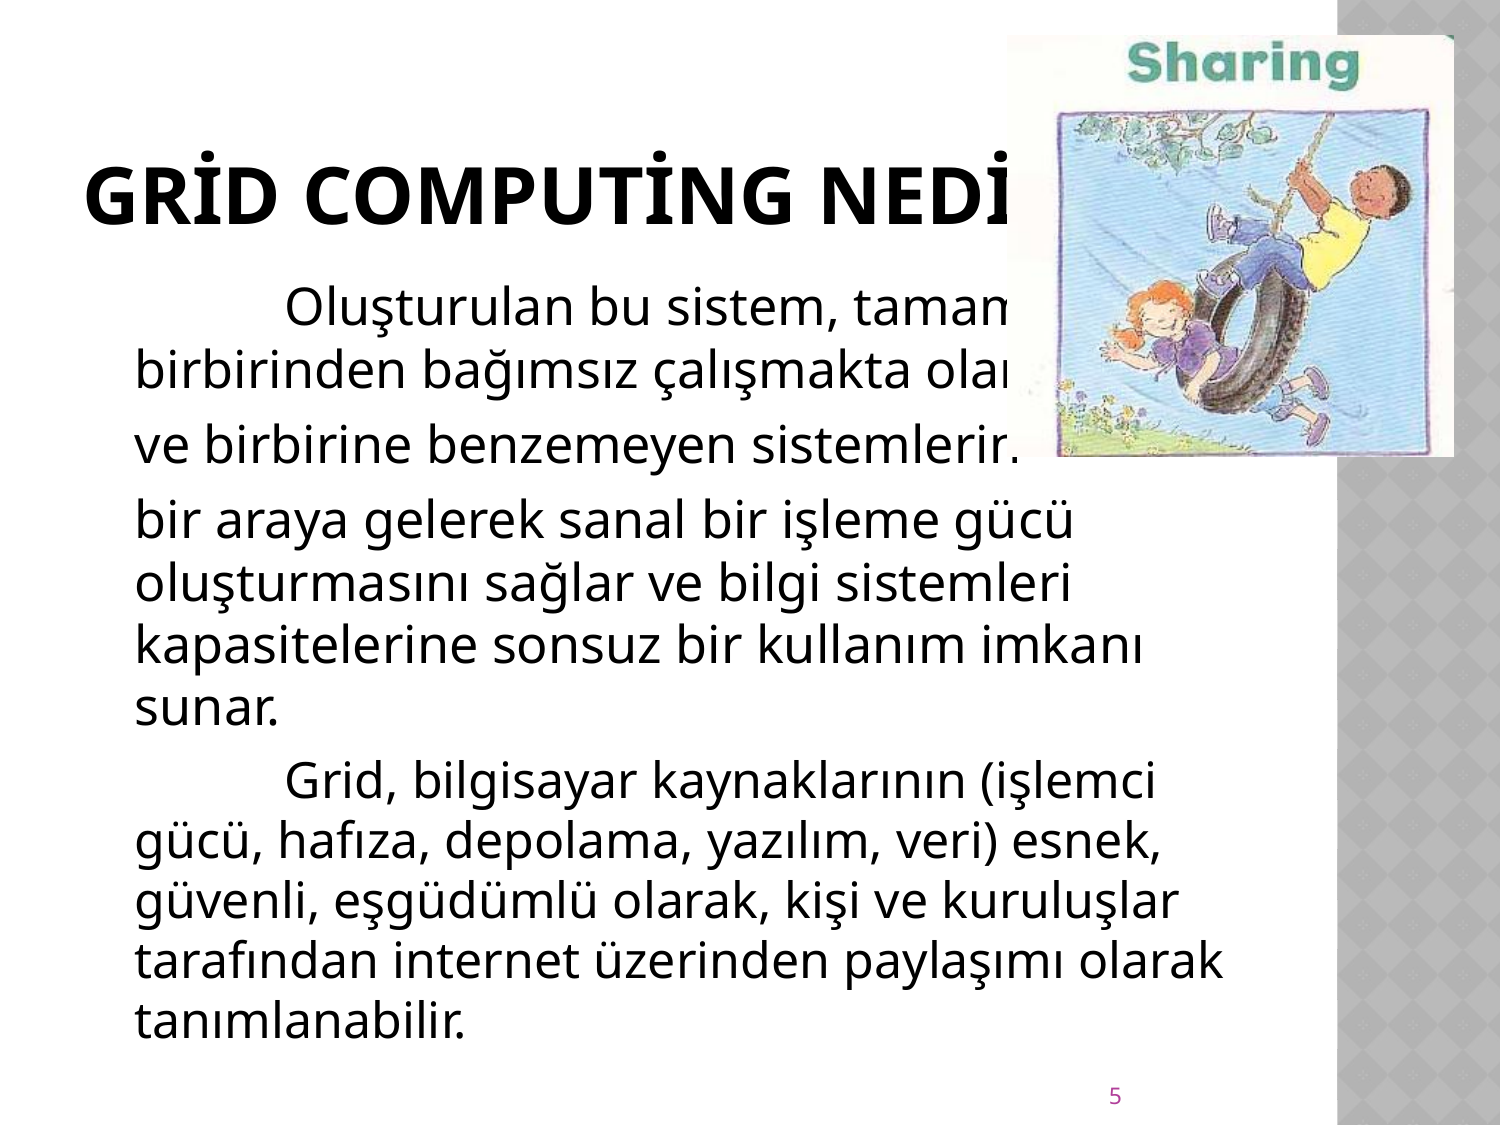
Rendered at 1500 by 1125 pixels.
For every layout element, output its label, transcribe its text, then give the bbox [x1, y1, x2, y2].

list Oluşturulan bu sistem, tamamen birbirinden bağımsız çalışmakta olan ve birbirine benzemeyen sistemlerin bir araya gelerek sanal bir işleme gücü oluşturmasını sağlar ve bilgi sistemleri kapasitelerine sonsuz bir kullanım imkanı sunar. Grid, bilgisayar kaynaklarının (işlemci gücü, hafıza, depolama, yazılım, veri) esnek, güvenli, eşgüdümlü olarak, kişi ve kuruluşlar tarafından internet üzerinden paylaşımı olarak tanımlanabilir. [75, 264, 1263, 1059]
title GRİD COMPUTİNG NEDİR? [75, 52, 1001, 240]
slide_number 5 [1025, 1075, 1122, 1113]
picture [1007, 34, 1454, 458]
